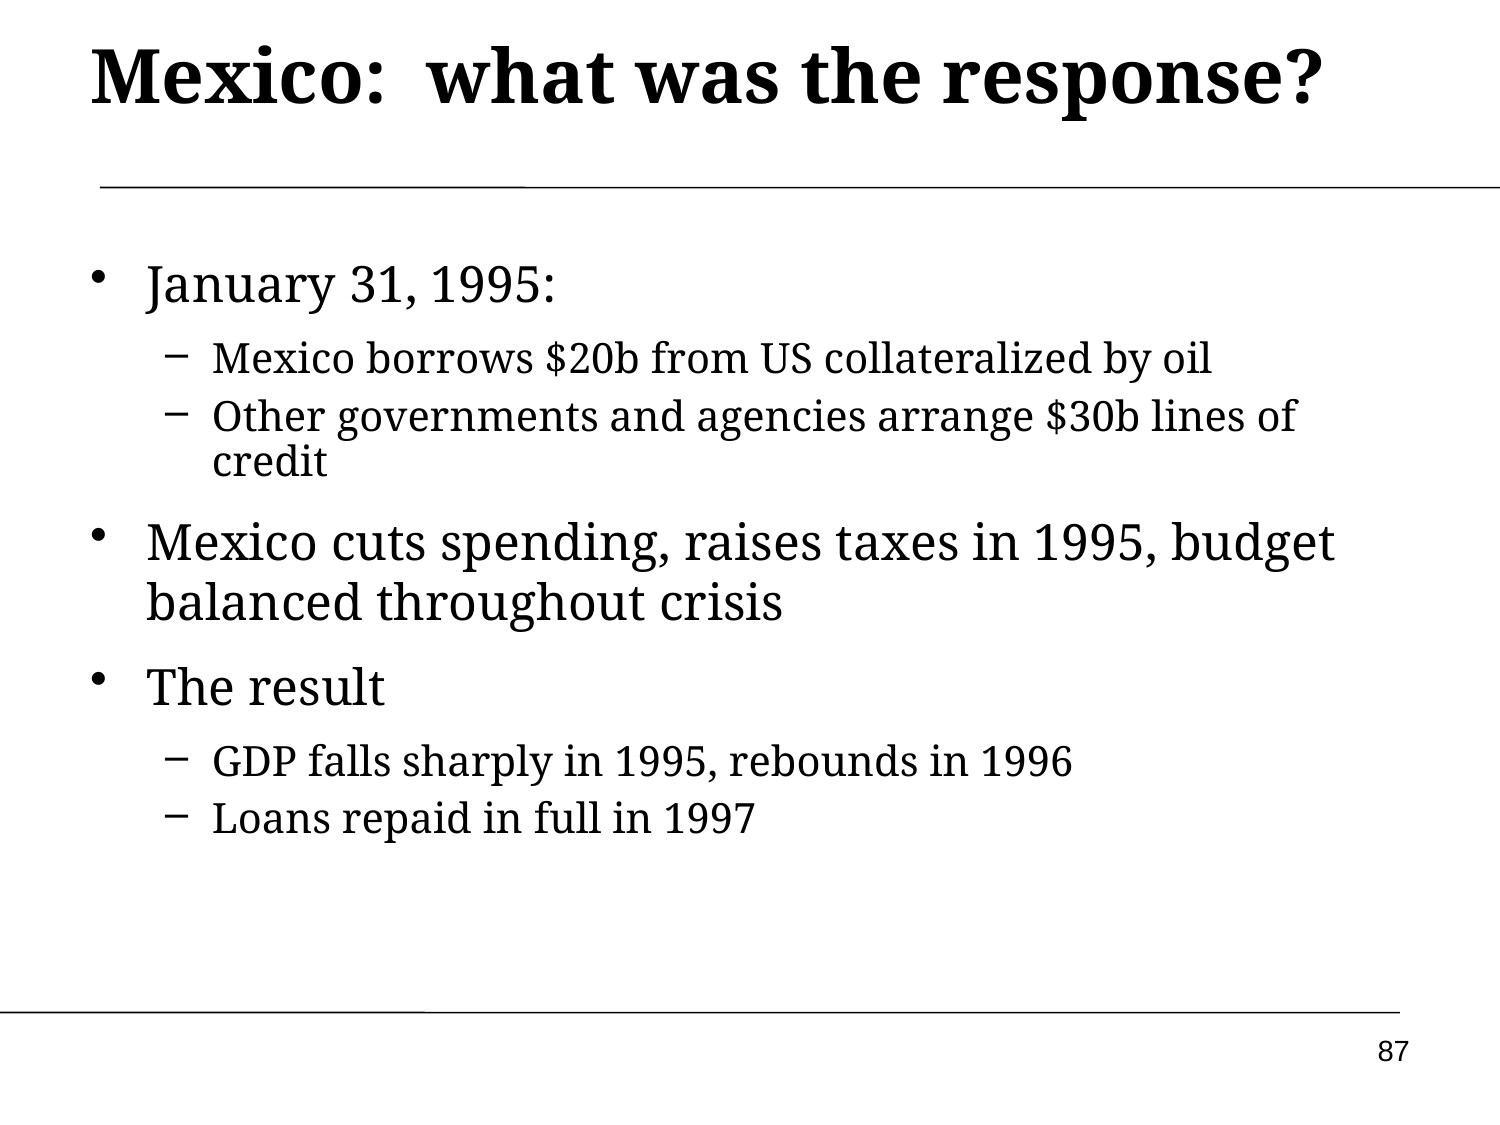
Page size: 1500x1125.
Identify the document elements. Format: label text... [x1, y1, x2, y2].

list January 31, 1995: Mexico borrows $20b from US collateralized by oil Other governments and agencies arrange $30b lines of credit Mexico cuts spending, raises taxes in 1995, budget balanced throughout crisis The result GDP falls sharply in 1995, rebounds in 1996 Loans repaid in full in 1997 [74, 244, 1388, 988]
slide_number 87 [1074, 1024, 1426, 1103]
title Mexico: what was the response? [74, 49, 1426, 188]
